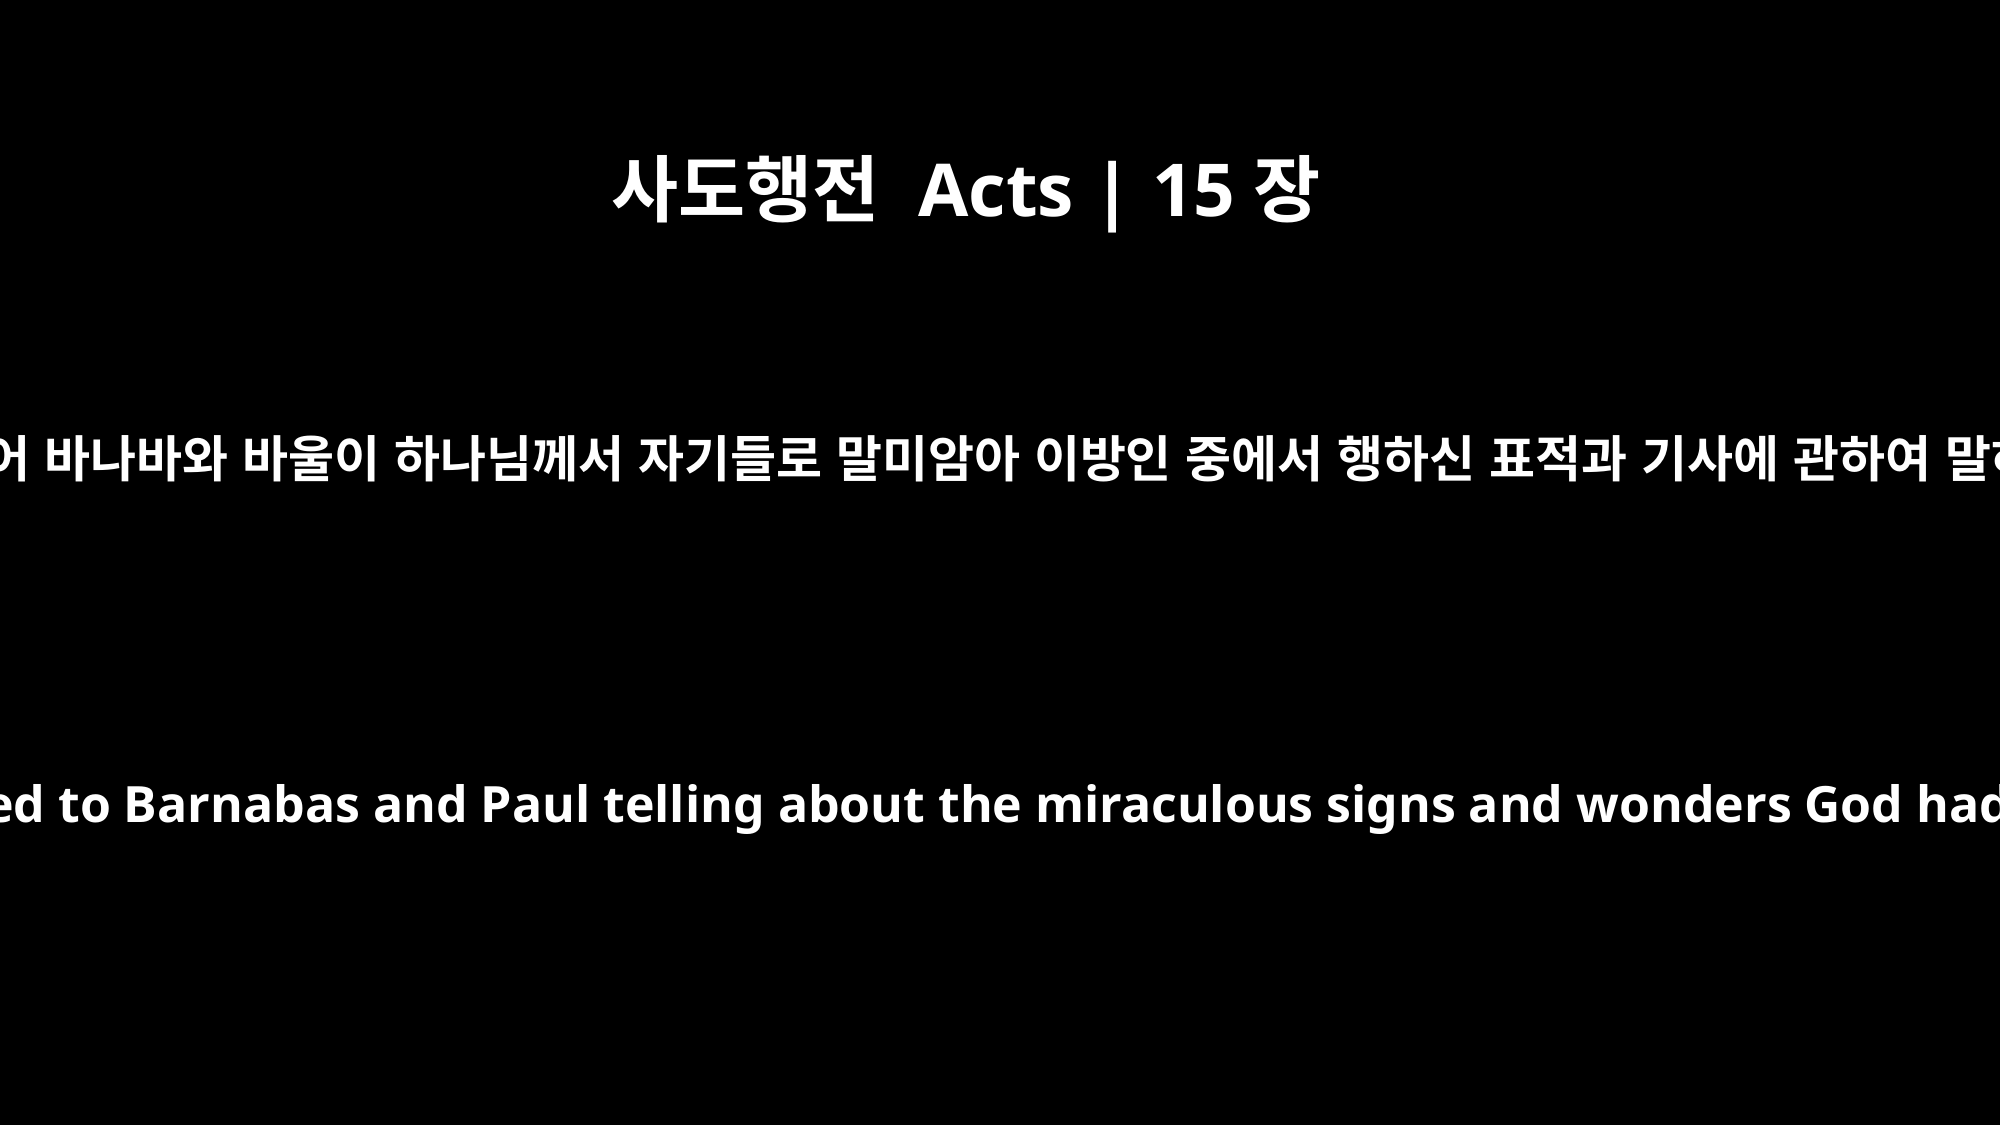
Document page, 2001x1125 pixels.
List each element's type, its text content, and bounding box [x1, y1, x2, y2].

text_box 사도행전 Acts | 15장 [596, 136, 1336, 239]
text_box The whole assembly became silent as they listened to Barnabas and Paul telling about the miraculous signs and wonders God had done among the Gentiles through them. [0, 764, 2000, 840]
text_box 12 온 무리가 가만히 있어 바나바와 바울이 하나님께서 자기들로 말미암아 이방인 중에서 행하신 표적과 기사에 관하여 말하는 것을 듣더니 [0, 359, 2000, 495]
